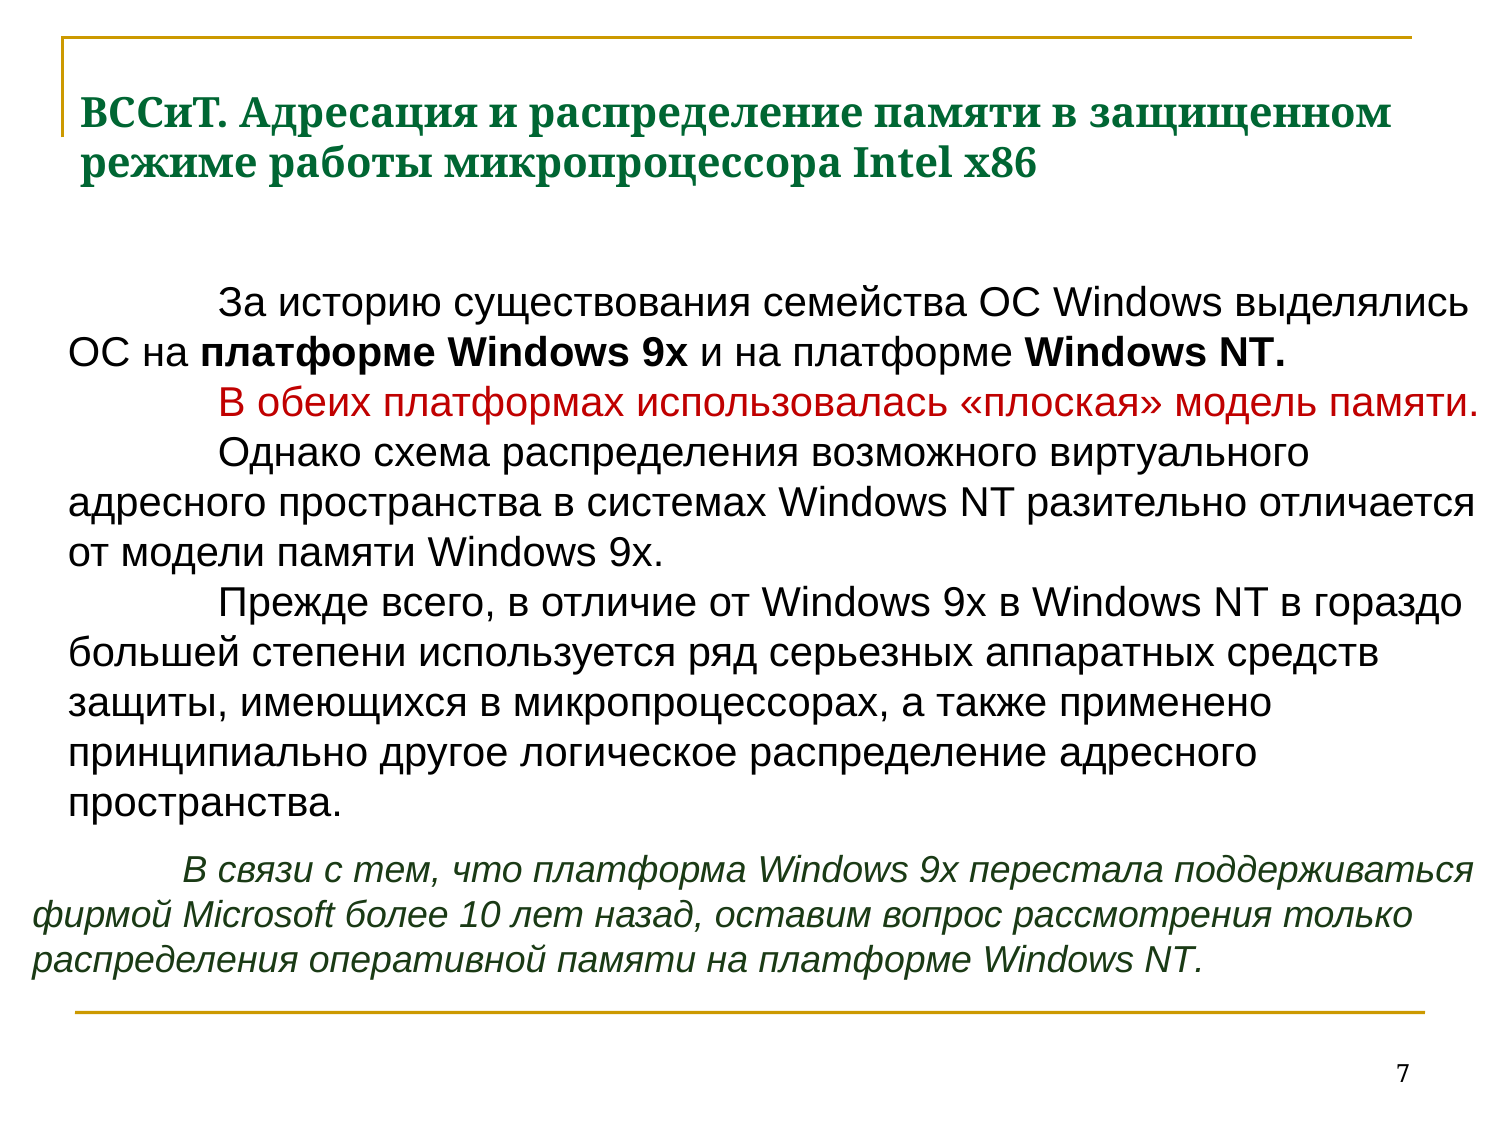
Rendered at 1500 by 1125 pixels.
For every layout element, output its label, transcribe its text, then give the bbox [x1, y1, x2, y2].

text_box За историю существования семейства ОС Windows выделялись ОС на платформе Windows 9x и на платформе Windows NT. В обеих платформах использовалась «плоская» модель памяти. Однако схема распределения возможного виртуального адресного пространства в системах Windows NT разительно отличается от модели памяти Windows 9x. Прежде всего, в отличие от Windows 9x в Windows NT в гораздо большей степени используется ряд серьезных аппаратных средств защиты, имеющихся в микропроцессорах, а также применено принципиально другое логическое распределение адресного пространства. [53, 267, 1500, 833]
title ВССиТ. Адресация и распределение памяти в защищенном режиме работы микропроцессора Intel x86 [64, 78, 1415, 194]
slide_number 7 [1074, 1024, 1425, 1100]
text_box В связи с тем, что платформа Windows 9x перестала поддерживаться фирмой Microsoft более 10 лет назад, оставим вопрос рассмотрения только распределения оперативной памяти на платформе Windows NT. [17, 837, 1500, 988]
